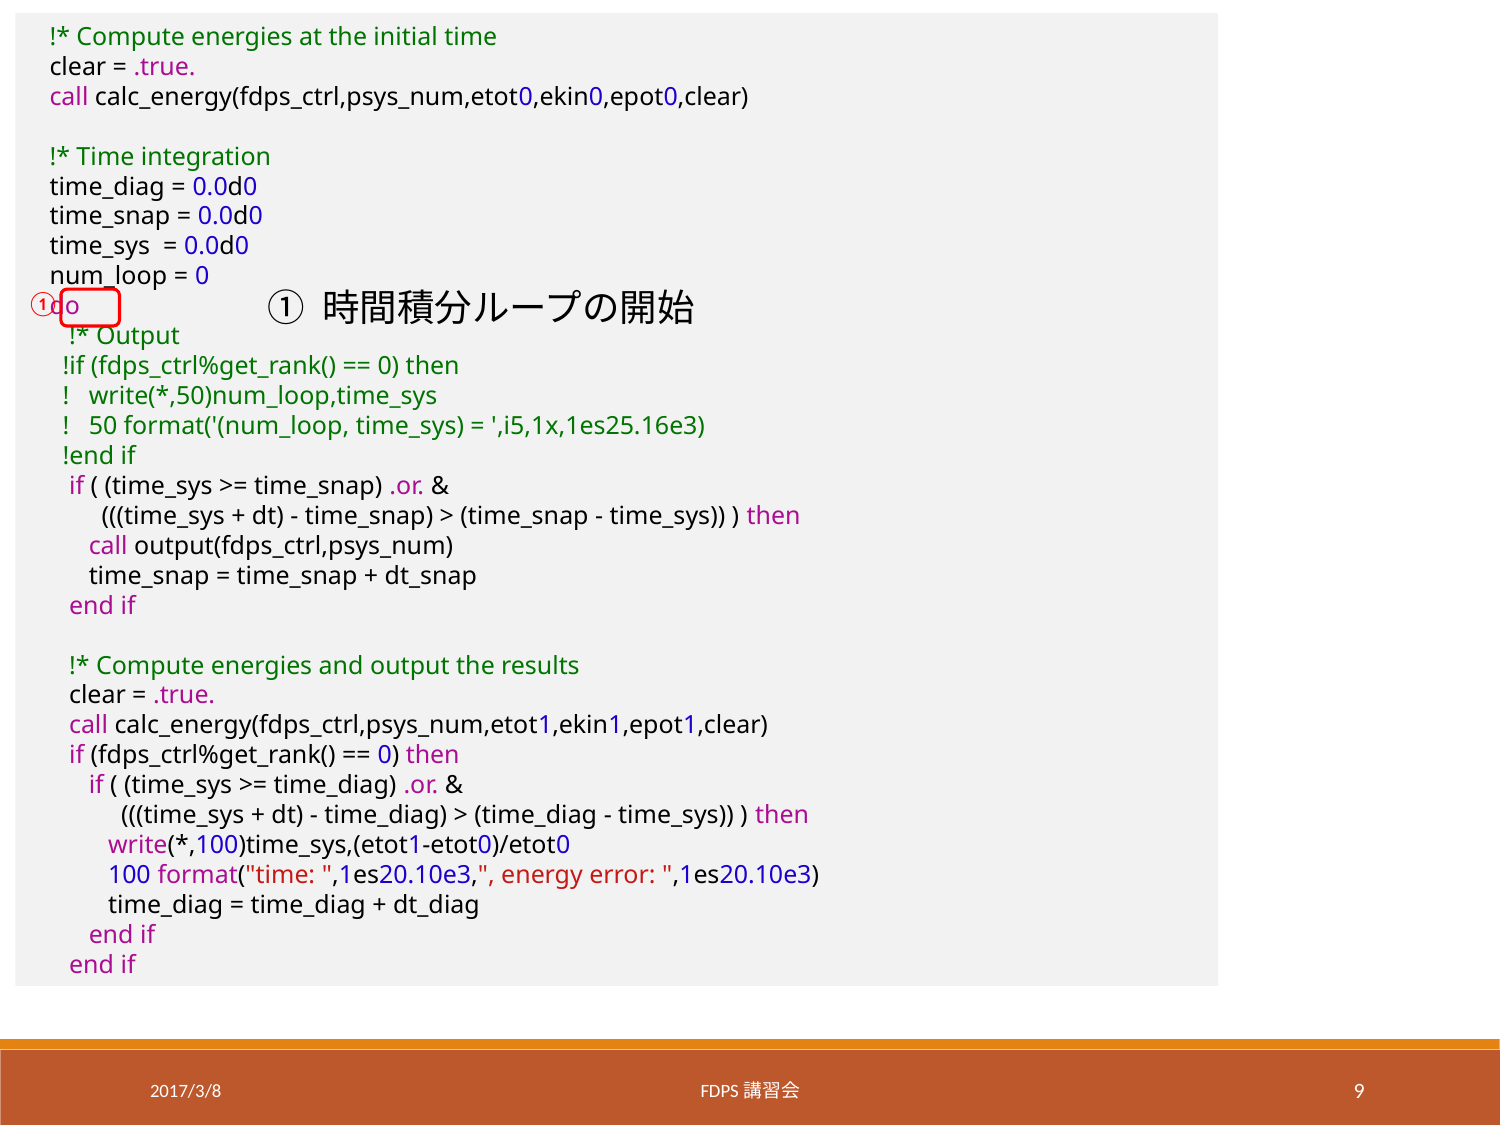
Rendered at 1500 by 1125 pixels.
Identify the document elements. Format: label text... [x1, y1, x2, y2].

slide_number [135, 1059, 440, 1120]
text_box !* Compute energies at the initial time clear = .true. call calc_energy(fdps_ctrl,psys_num,etot0,ekin0,epot0,clear) !* Time integration time_diag = 0.0d0 time_snap = 0.0d0 time_sys = 0.0d0 num_loop = 0 do !* Output !if (fdps_ctrl%get_rank() == 0) then ! write(*,50)num_loop,time_sys ! 50 format('(num_loop, time_sys) = ',i5,1x,1es25.16e3) !end if if ( (time_sys >= time_snap) .or. & (((time_sys + dt) - time_snap) > (time_snap - time_sys)) ) then call output(fdps_ctrl,psys_num) time_snap = time_snap + dt_snap end if !* Compute energies and output the results clear = .true. call calc_energy(fdps_ctrl,psys_num,etot1,ekin1,epot1,clear) if (fdps_ctrl%get_rank() == 0) then if ( (time_sys >= time_diag) .or. & (((time_sys + dt) - time_diag) > (time_diag - time_sys)) ) then write(*,100)time_sys,(etot1-etot0)/etot0 100 format("time: ",1es20.10e3,", energy error: ",1es20.10e3) time_diag = time_diag + dt_diag end if end if [15, 12, 1219, 986]
slide_number 9 [1218, 1059, 1380, 1120]
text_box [14, 275, 707, 338]
footer FDPS講習会 [453, 1059, 1047, 1120]
